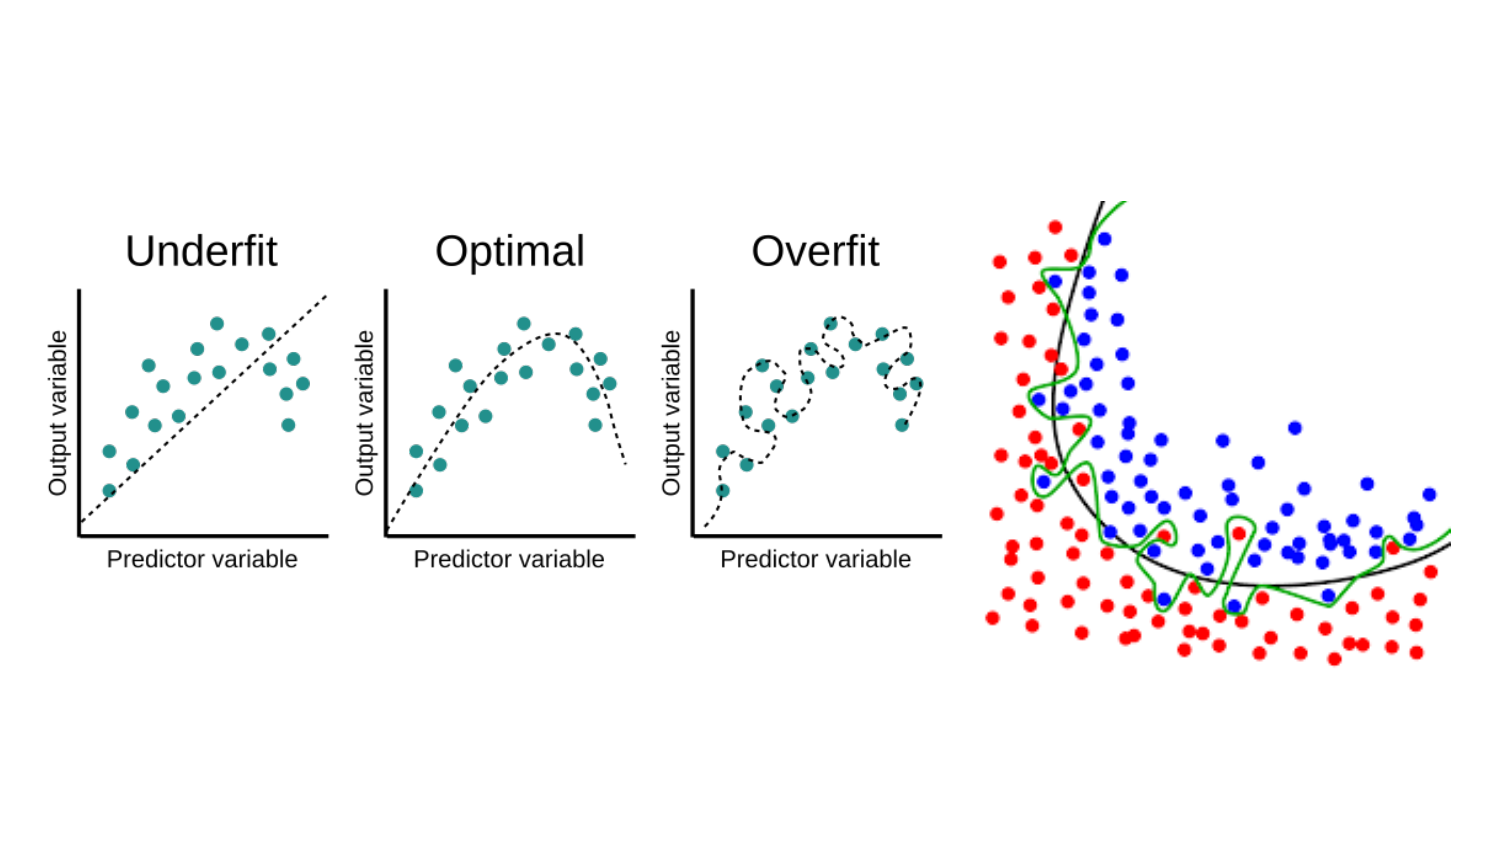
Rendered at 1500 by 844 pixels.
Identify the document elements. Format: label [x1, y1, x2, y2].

picture [971, 201, 1451, 681]
picture [33, 211, 956, 582]
